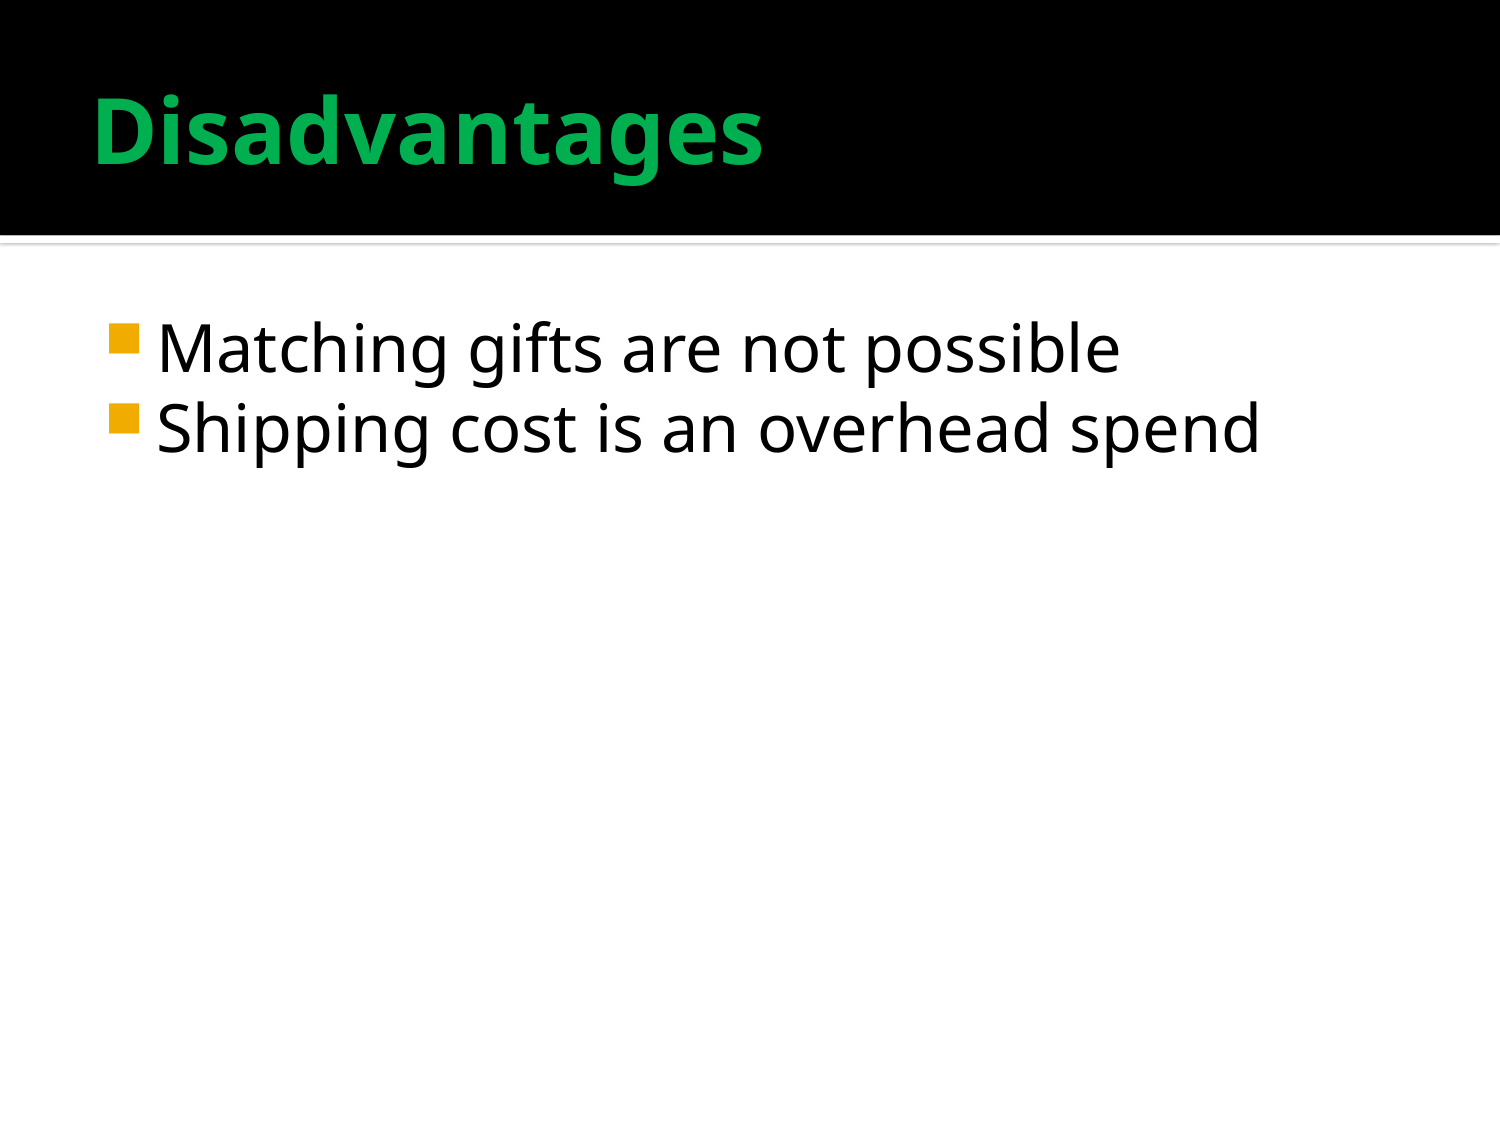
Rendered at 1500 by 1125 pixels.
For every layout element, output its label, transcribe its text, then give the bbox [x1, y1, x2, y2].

title Disadvantages [75, 25, 1425, 231]
list Matching gifts are not possible Shipping cost is an overhead spend [75, 291, 1425, 1050]
